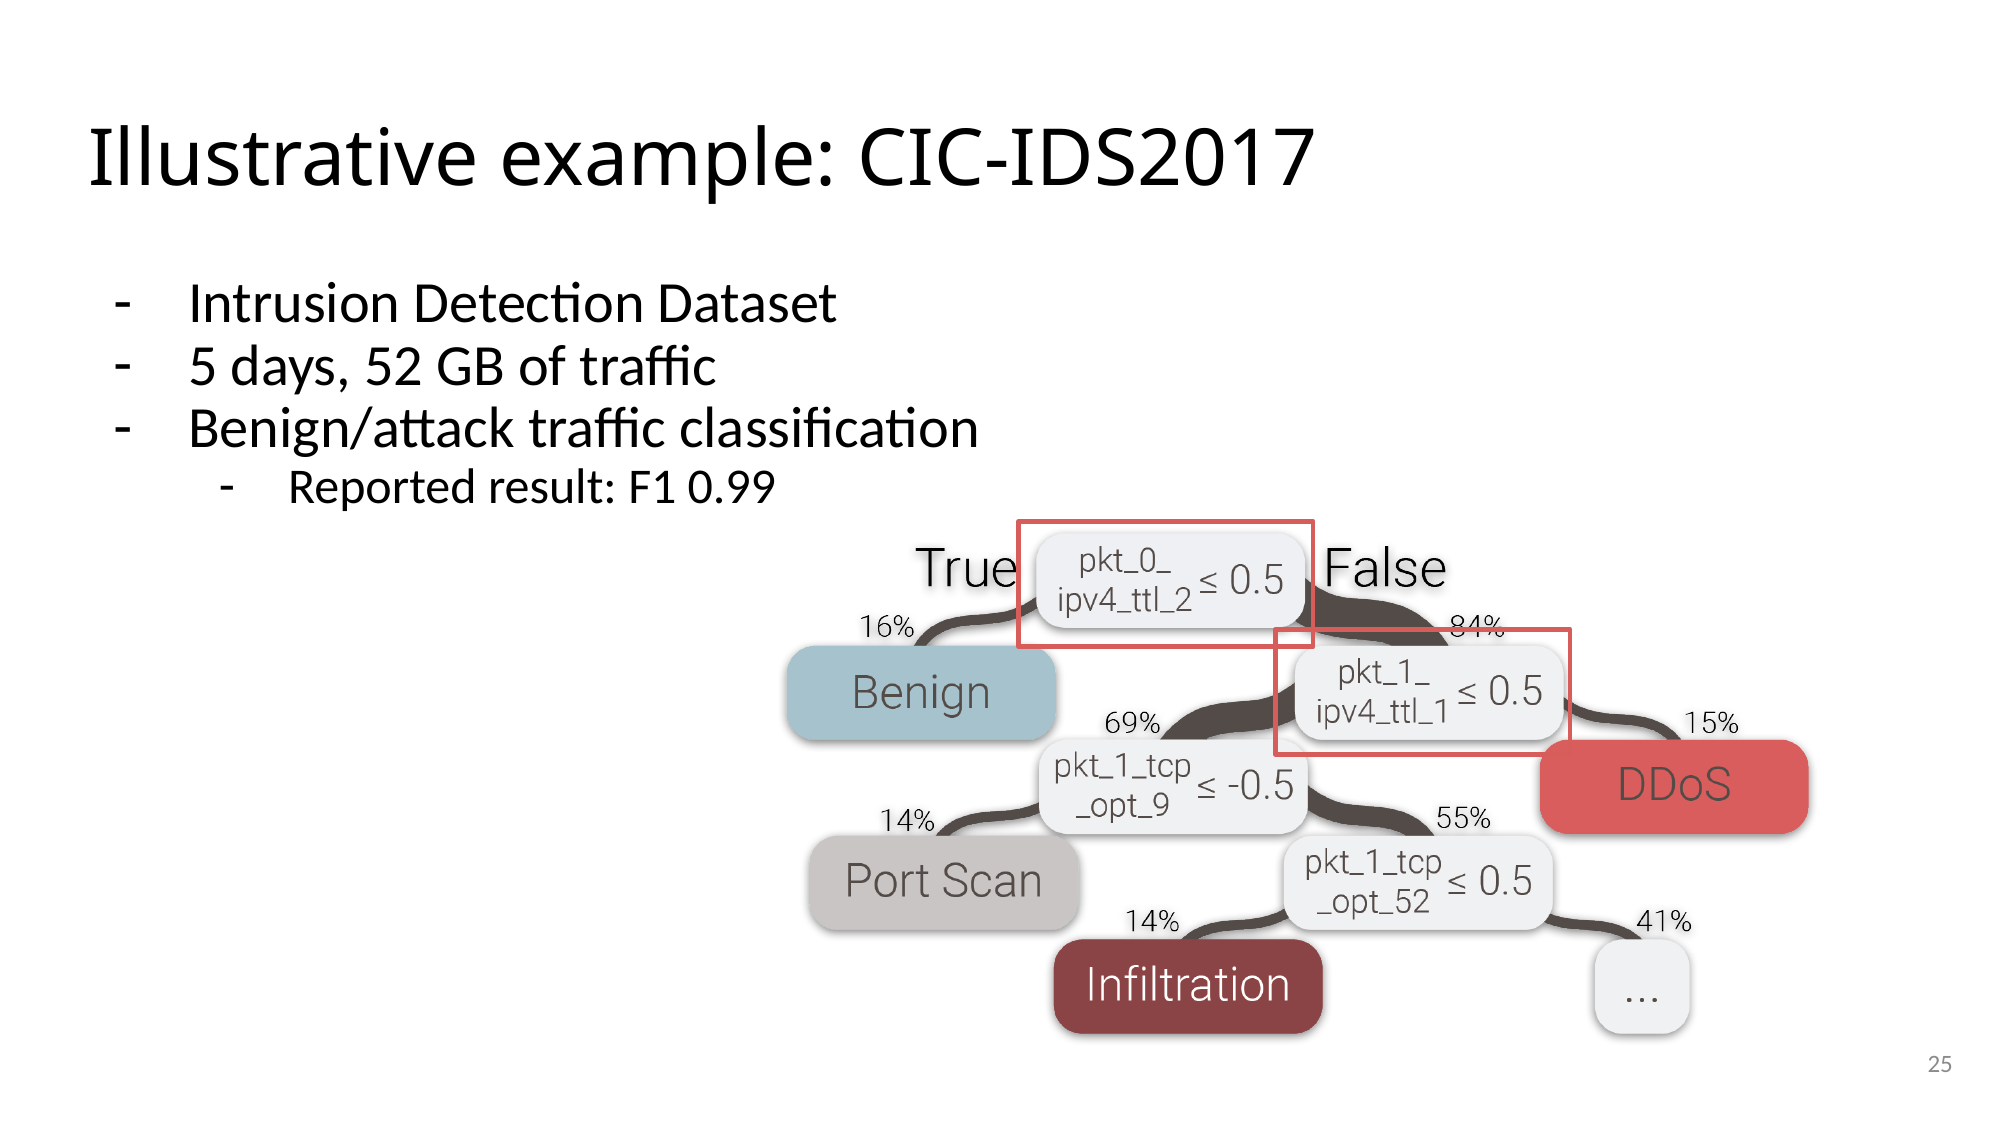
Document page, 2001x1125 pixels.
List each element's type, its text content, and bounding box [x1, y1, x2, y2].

picture [776, 509, 1816, 1047]
list Intrusion Detection Dataset 5 days, 52 GB of traffic Benign/attack traffic classification Reported result: F1 0.99 [68, 252, 1932, 1000]
title Illustrative example: CIC-IDS2017 [68, 97, 1932, 223]
slide_number 25 [1853, 1019, 1974, 1106]
